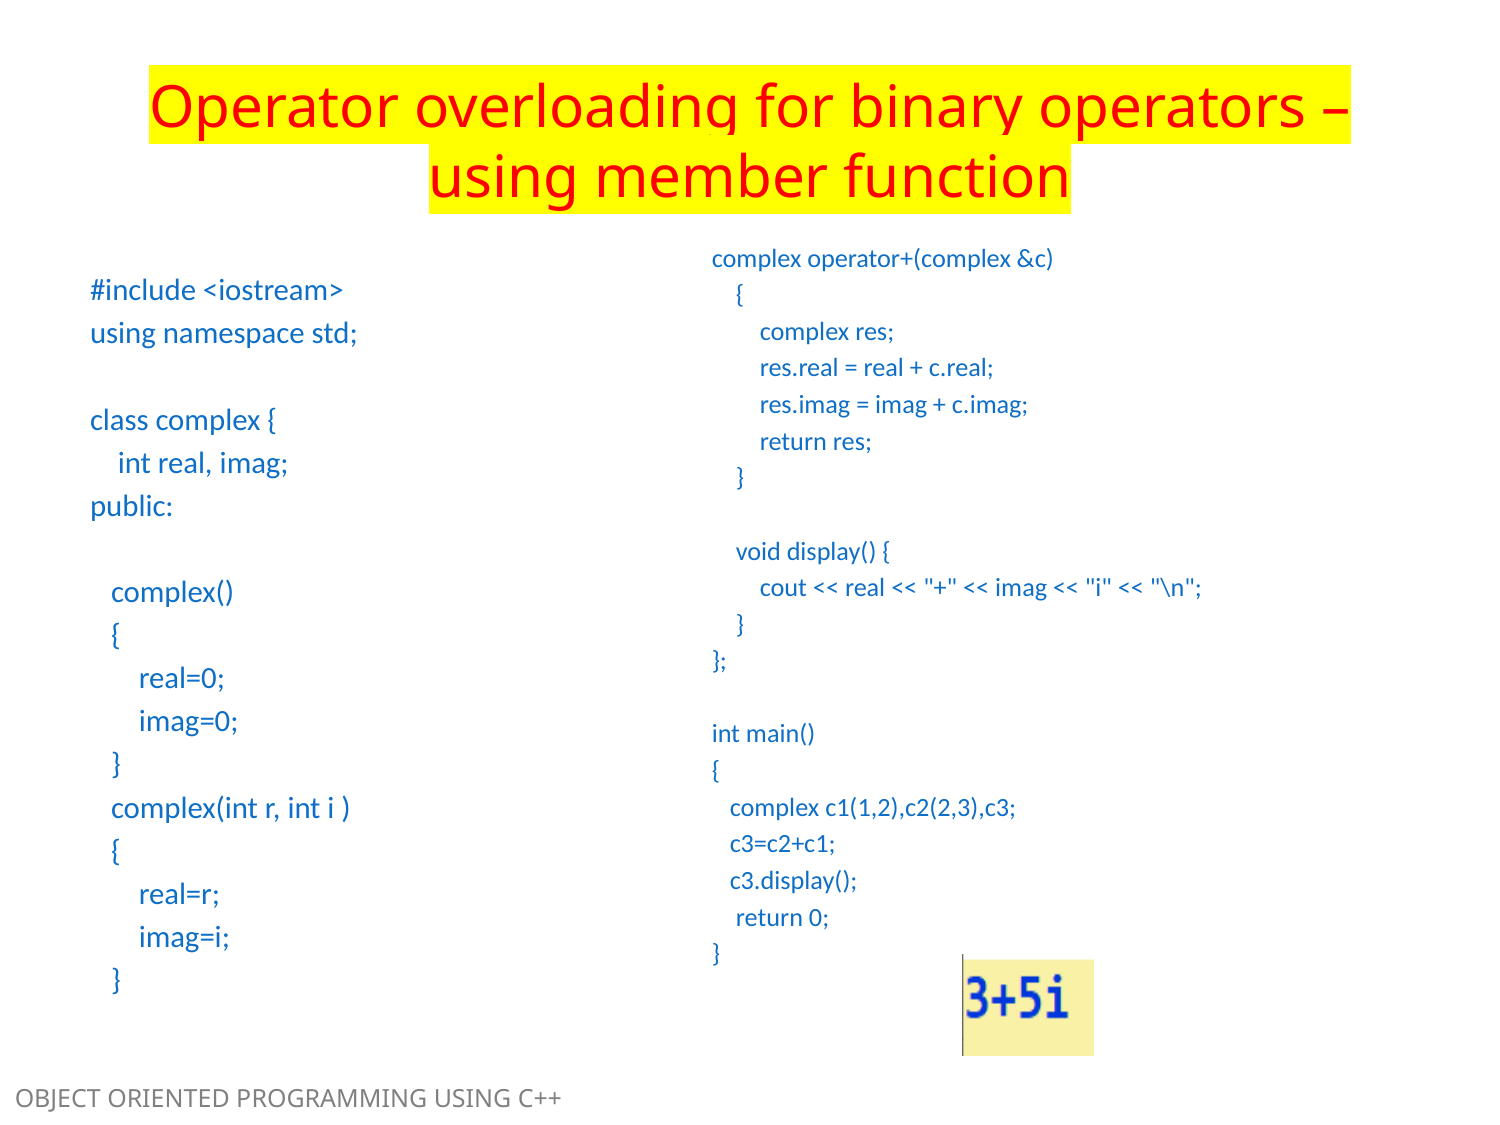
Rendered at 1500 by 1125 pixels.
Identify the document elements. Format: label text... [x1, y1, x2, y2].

picture [962, 954, 1094, 1056]
title Operator overloading for binary operators –using member function [75, 45, 1425, 233]
list #include <iostream> using namespace std; class complex { int real, imag; public: complex() { real=0; imag=0; } complex(int r, int i ) { real=r; imag=i; } [75, 262, 738, 1005]
list complex operator+(complex &c) { complex res; res.real = real + c.real; res.imag = imag + c.imag; return res; } void display() { cout << real << "+" << imag << "i" << "\n"; } }; int main() { complex c1(1,2),c2(2,3),c3; c3=c2+c1; c3.display(); return 0; } [696, 233, 1360, 976]
